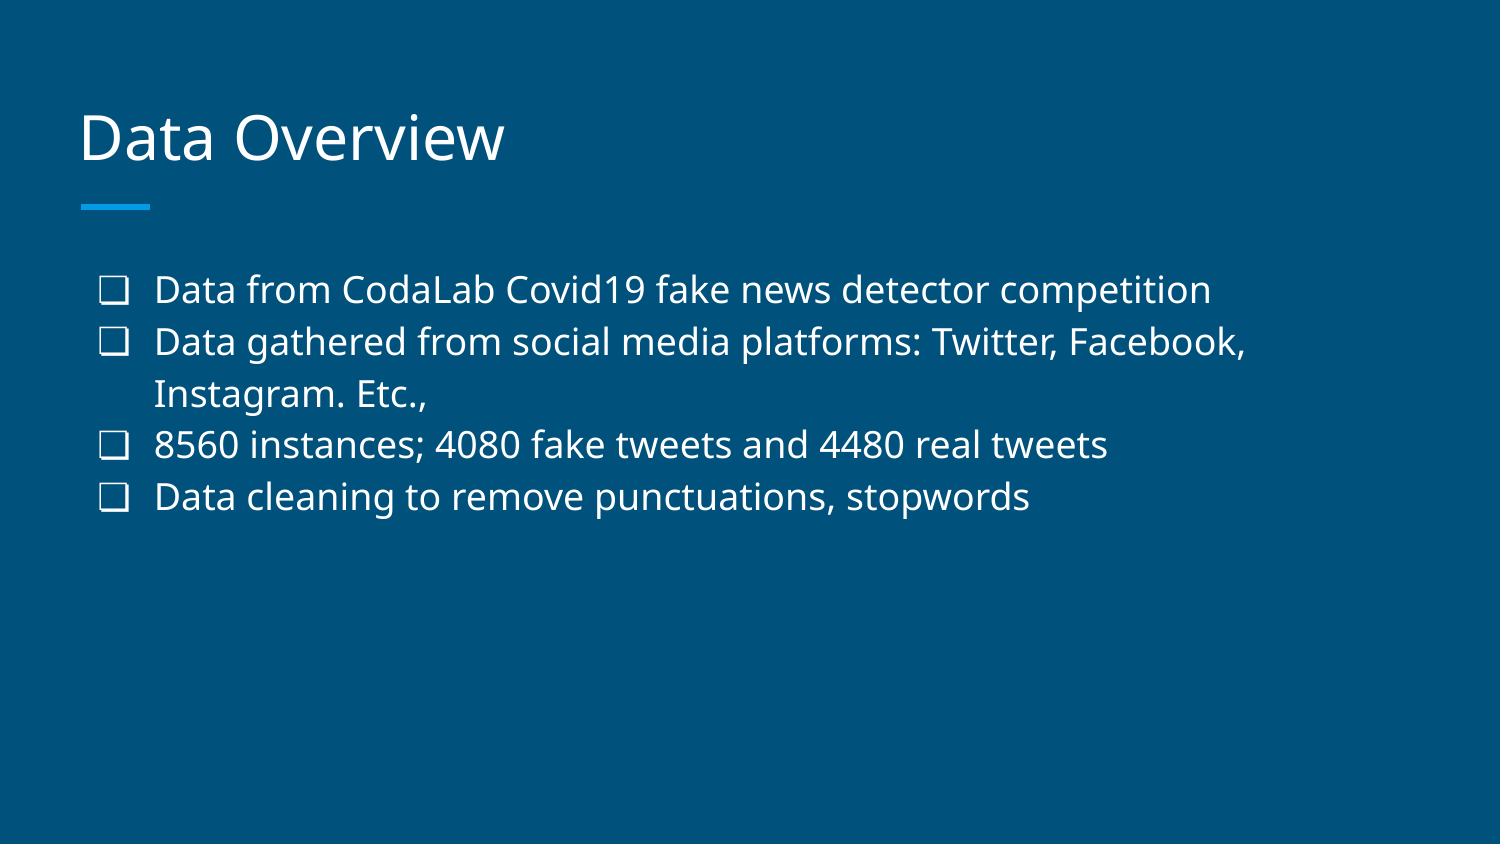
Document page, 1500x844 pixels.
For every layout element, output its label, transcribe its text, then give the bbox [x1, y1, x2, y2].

list Data from CodaLab Covid19 fake news detector competition Data gathered from social media platforms: Twitter, Facebook, Instagram. Etc., 8560 instances; 4080 fake tweets and 4480 real tweets Data cleaning to remove punctuations, stopwords [63, 244, 1437, 750]
title Data Overview [63, 75, 1437, 188]
